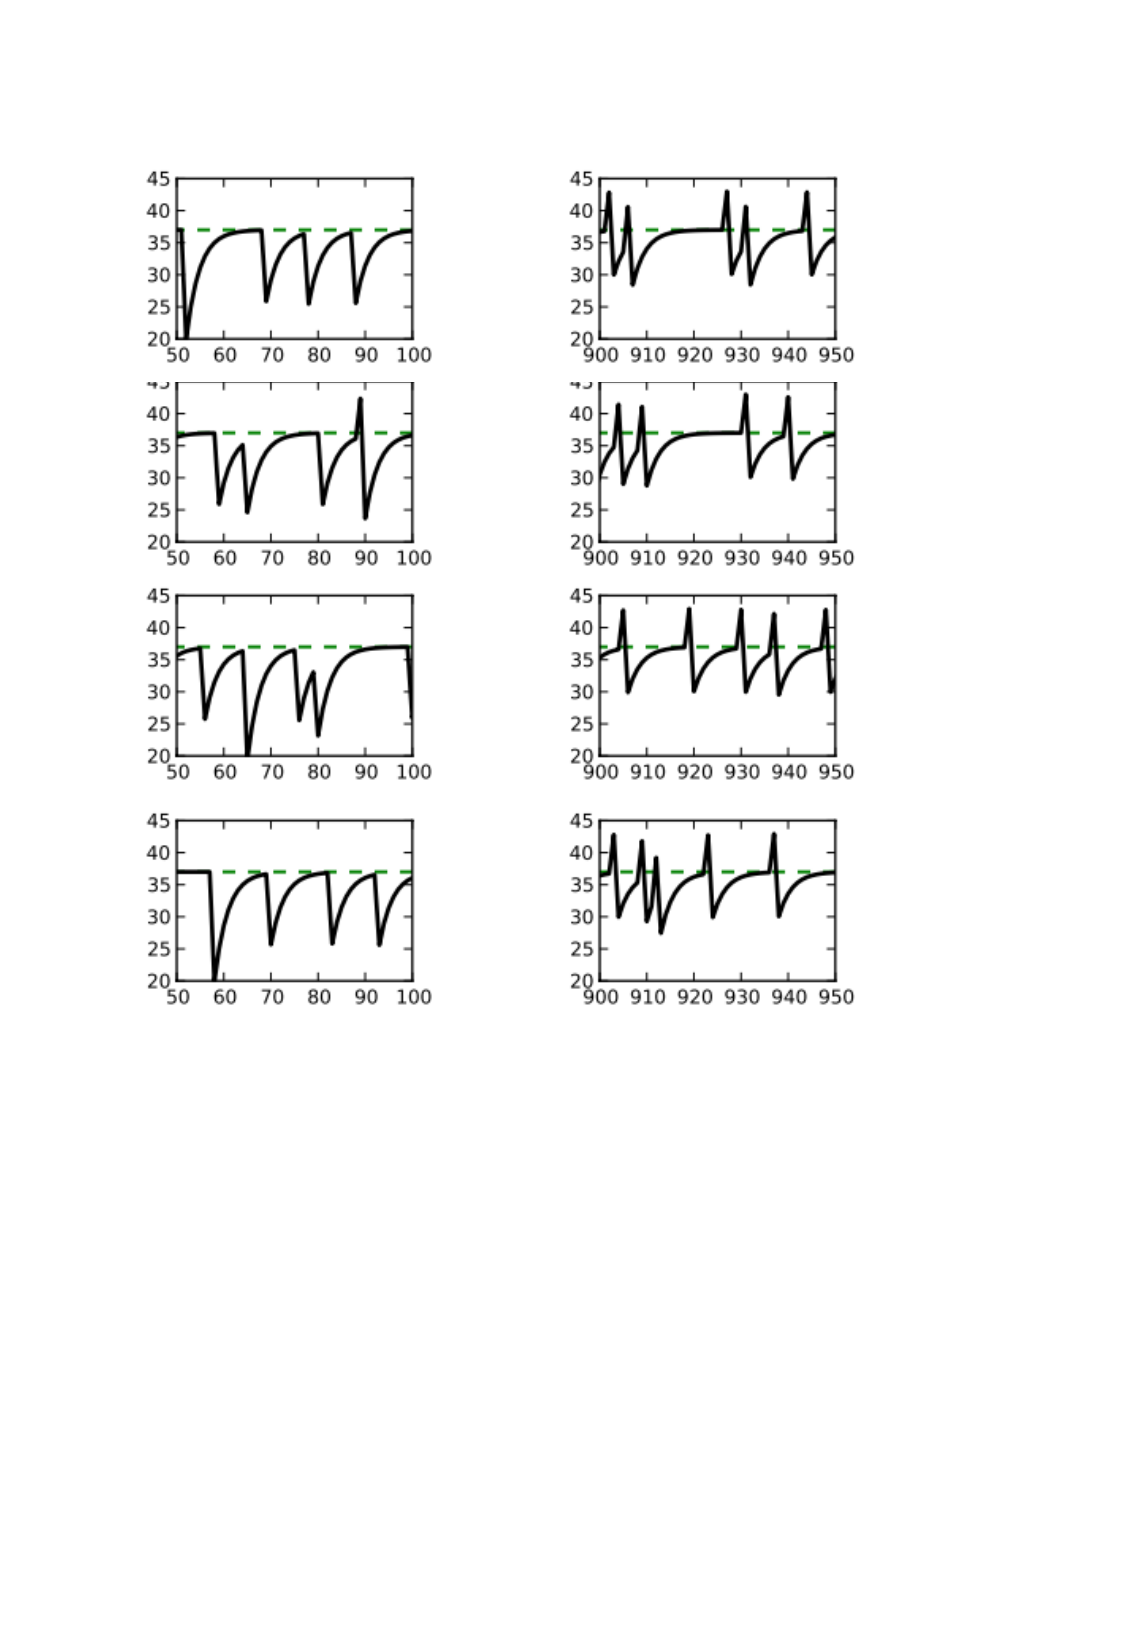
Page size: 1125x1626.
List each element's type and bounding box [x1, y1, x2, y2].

picture [562, 156, 863, 1024]
picture [139, 156, 440, 1024]
